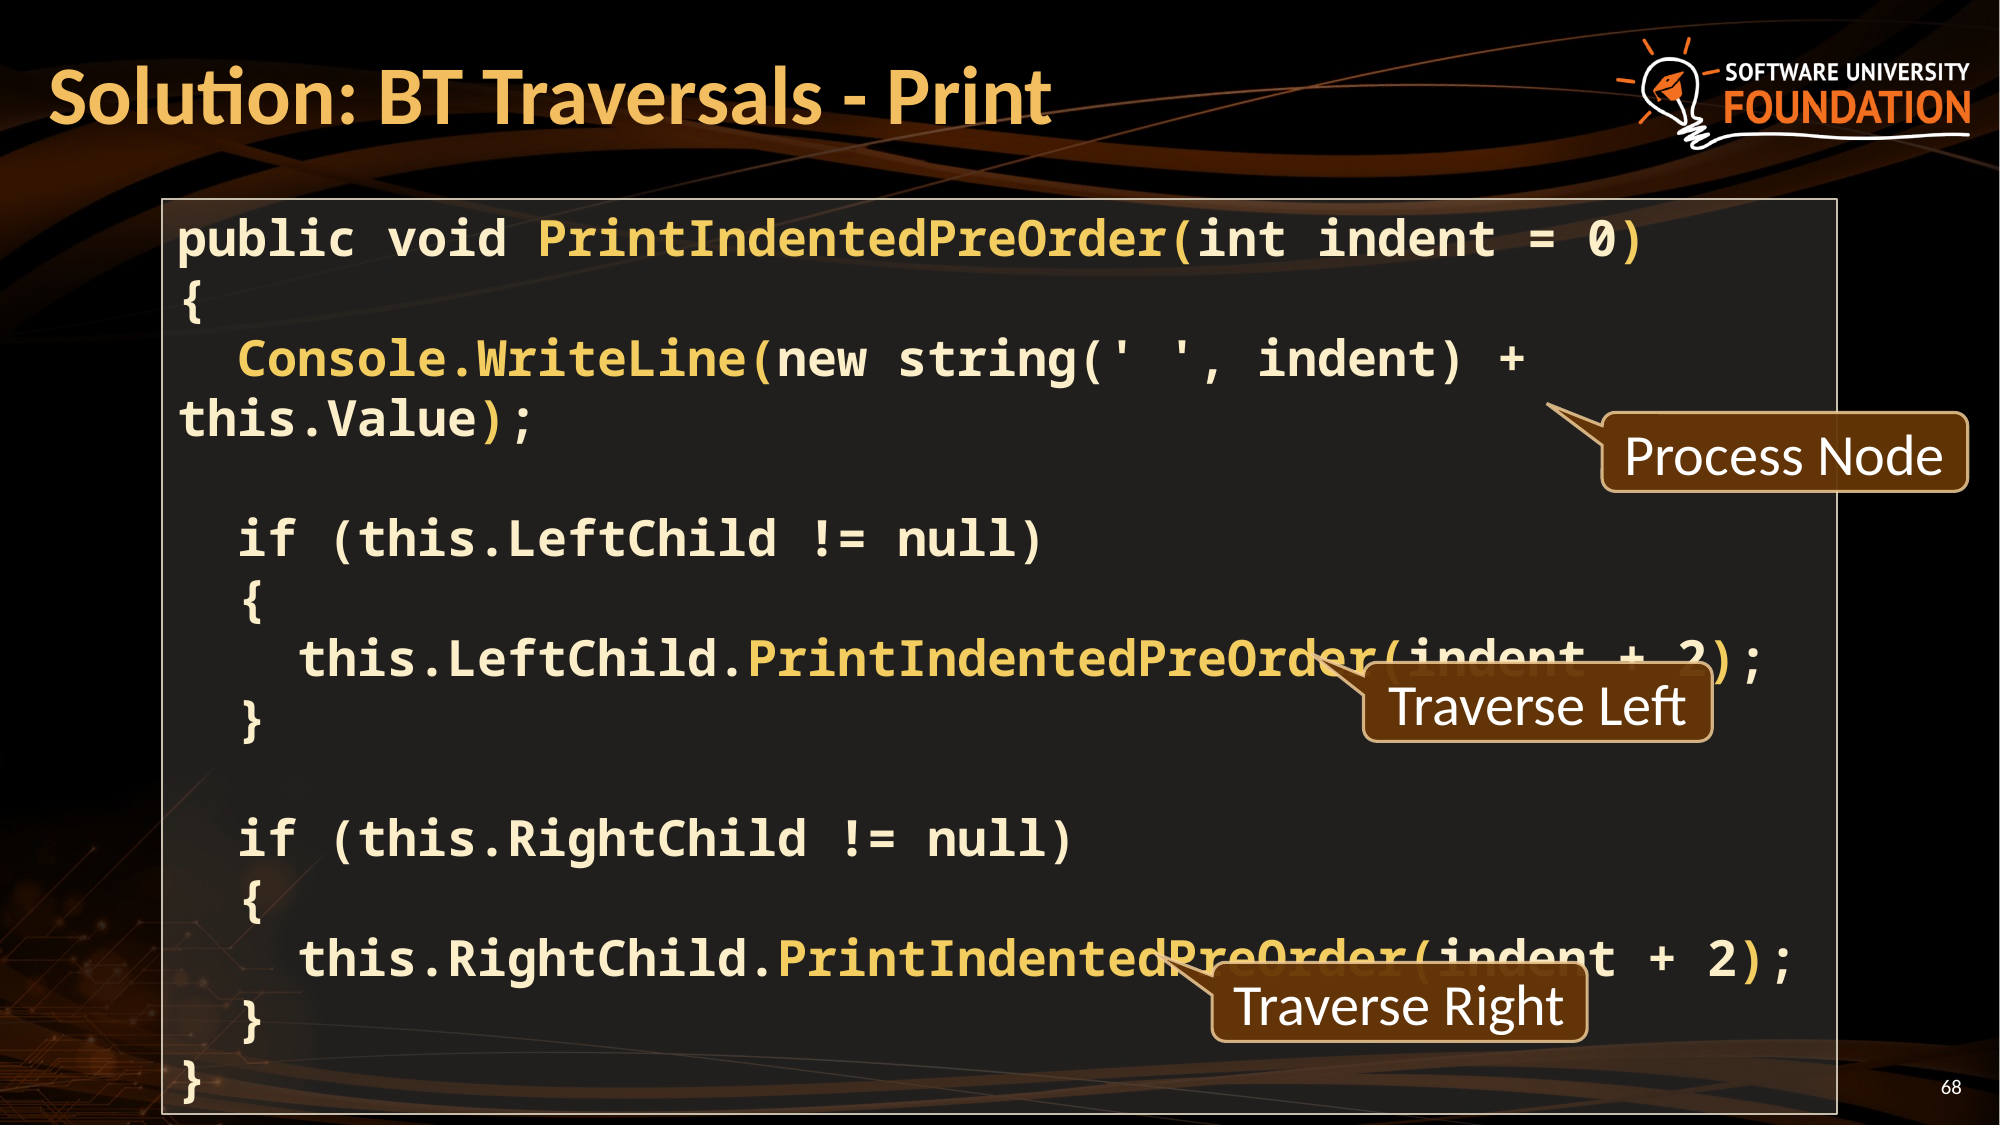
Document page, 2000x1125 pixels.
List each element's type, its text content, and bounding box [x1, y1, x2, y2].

text_box public void PrintIndentedPreOrder(int indent = 0) { Console.WriteLine(new string(' ', indent) + this.Value); if (this.LeftChild != null) { this.LeftChild.PrintIndentedPreOrder(indent + 2); } if (this.RightChild != null) { this.RightChild.PrintIndentedPreOrder(indent + 2); } } [162, 199, 1838, 1114]
text_box Traverse Right [1154, 952, 1589, 1043]
text_box Traverse Left [1309, 652, 1714, 743]
title Solution: BT Traversals - Print [30, 6, 1602, 189]
slide_number 68 [1897, 1070, 1968, 1103]
text_box Process Node [1546, 402, 1969, 493]
picture [0, 0, 2000, 1125]
